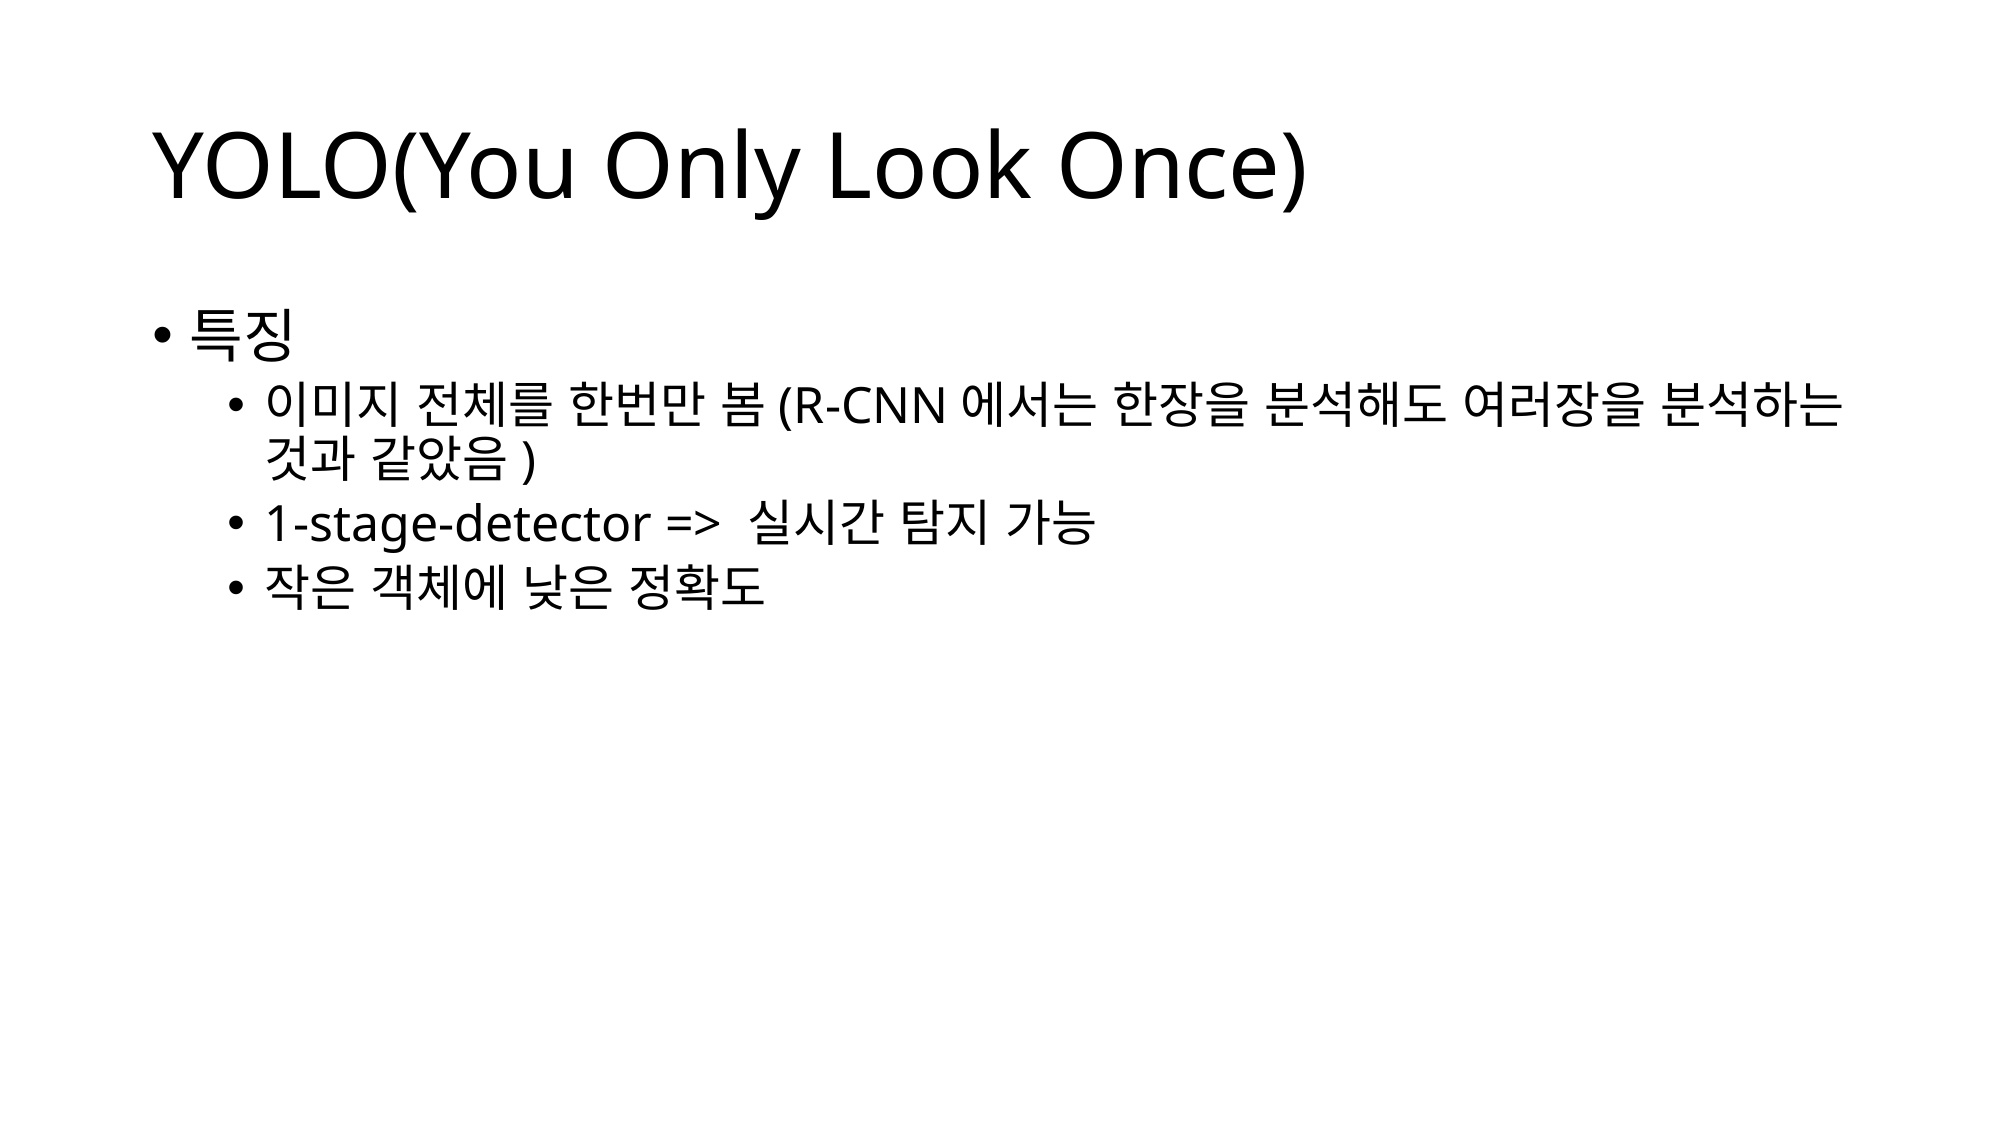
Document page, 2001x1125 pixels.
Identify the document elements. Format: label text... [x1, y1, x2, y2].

title YOLO(You Only Look Once) [137, 59, 1863, 278]
list 특징 이미지 전체를 한번만 봄(R-CNN에서는 한장을 분석해도 여러장을 분석하는 것과 같았음) 1-stage-detector => 실시간 탐지 가능 작은 객체에 낮은 정확도 [137, 299, 1863, 1014]
